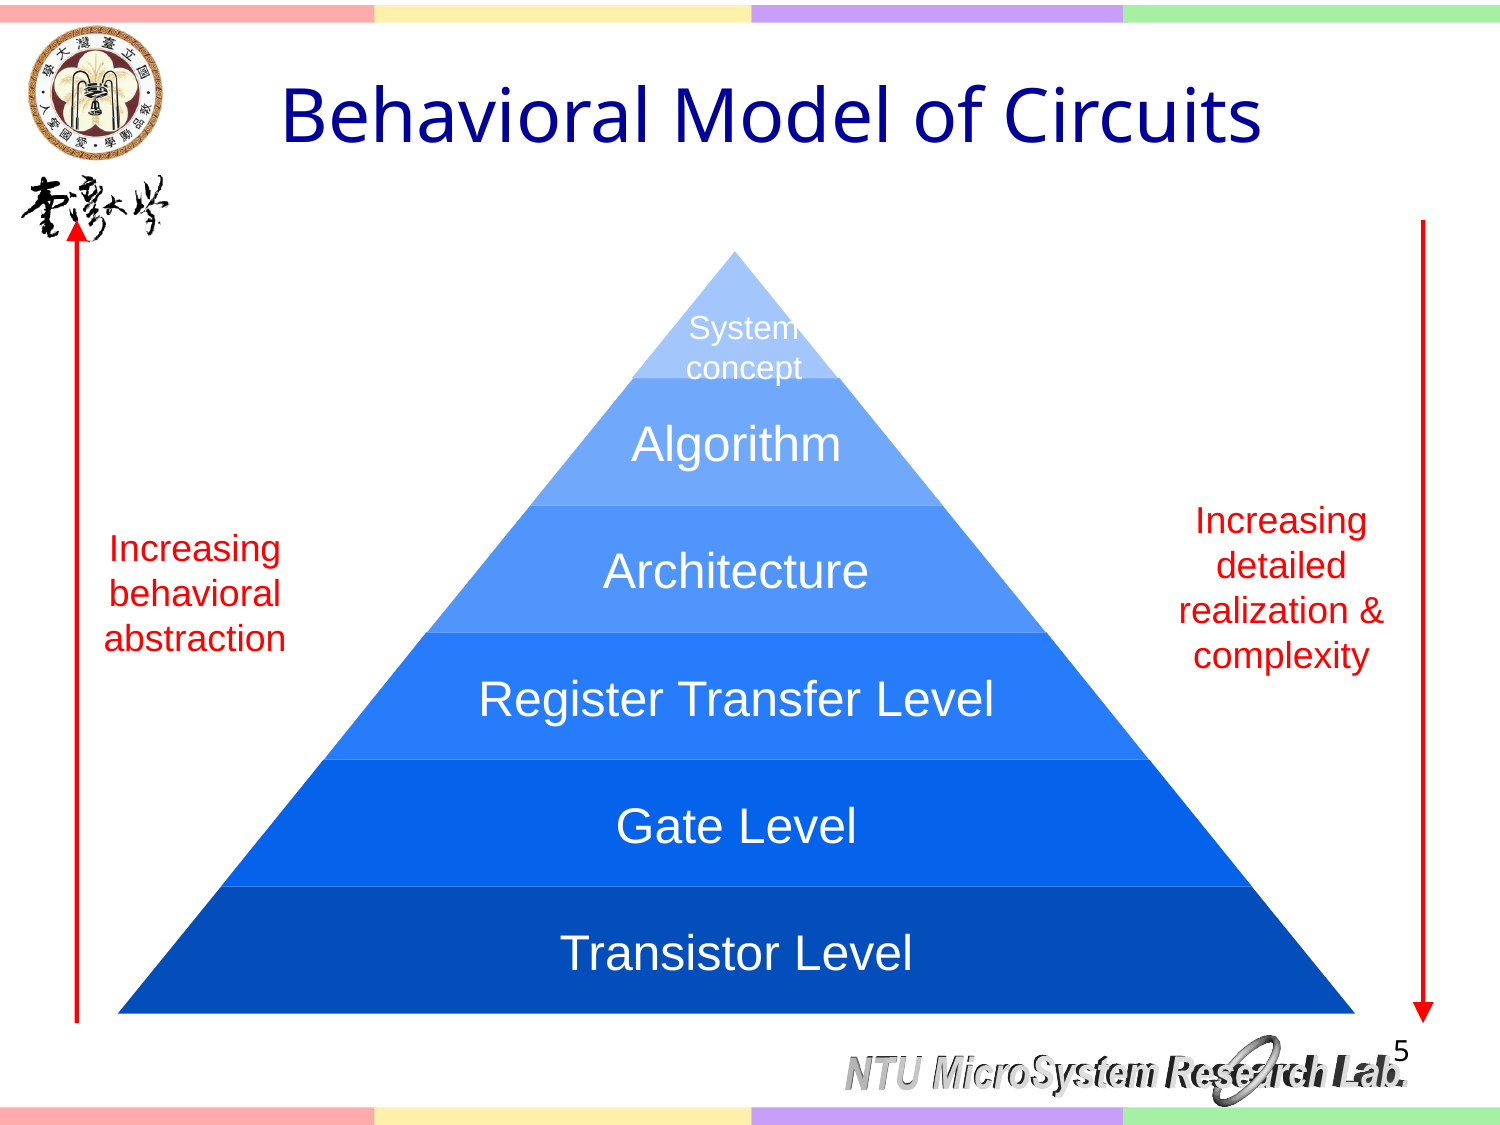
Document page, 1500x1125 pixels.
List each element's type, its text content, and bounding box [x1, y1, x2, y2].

text_box Algorithm [530, 378, 943, 506]
text_box Register Transfer Level [323, 632, 1149, 760]
picture [26, 23, 164, 162]
text_box Gate Level [220, 759, 1253, 887]
title Behavioral Model of Circuits [193, 18, 1350, 207]
slide_number 5 [1074, 1024, 1426, 1103]
text_box [1412, 220, 1434, 1024]
text_box Transistor Level [117, 887, 1356, 1014]
picture [832, 1031, 1412, 1107]
text_box Architecture [427, 505, 1046, 633]
picture [11, 163, 176, 245]
text_box Increasing detailed realization & complexity [1163, 488, 1400, 684]
text_box System concept [631, 251, 839, 379]
text_box Increasing behavioral abstraction [88, 515, 302, 667]
text_box [66, 220, 88, 1024]
